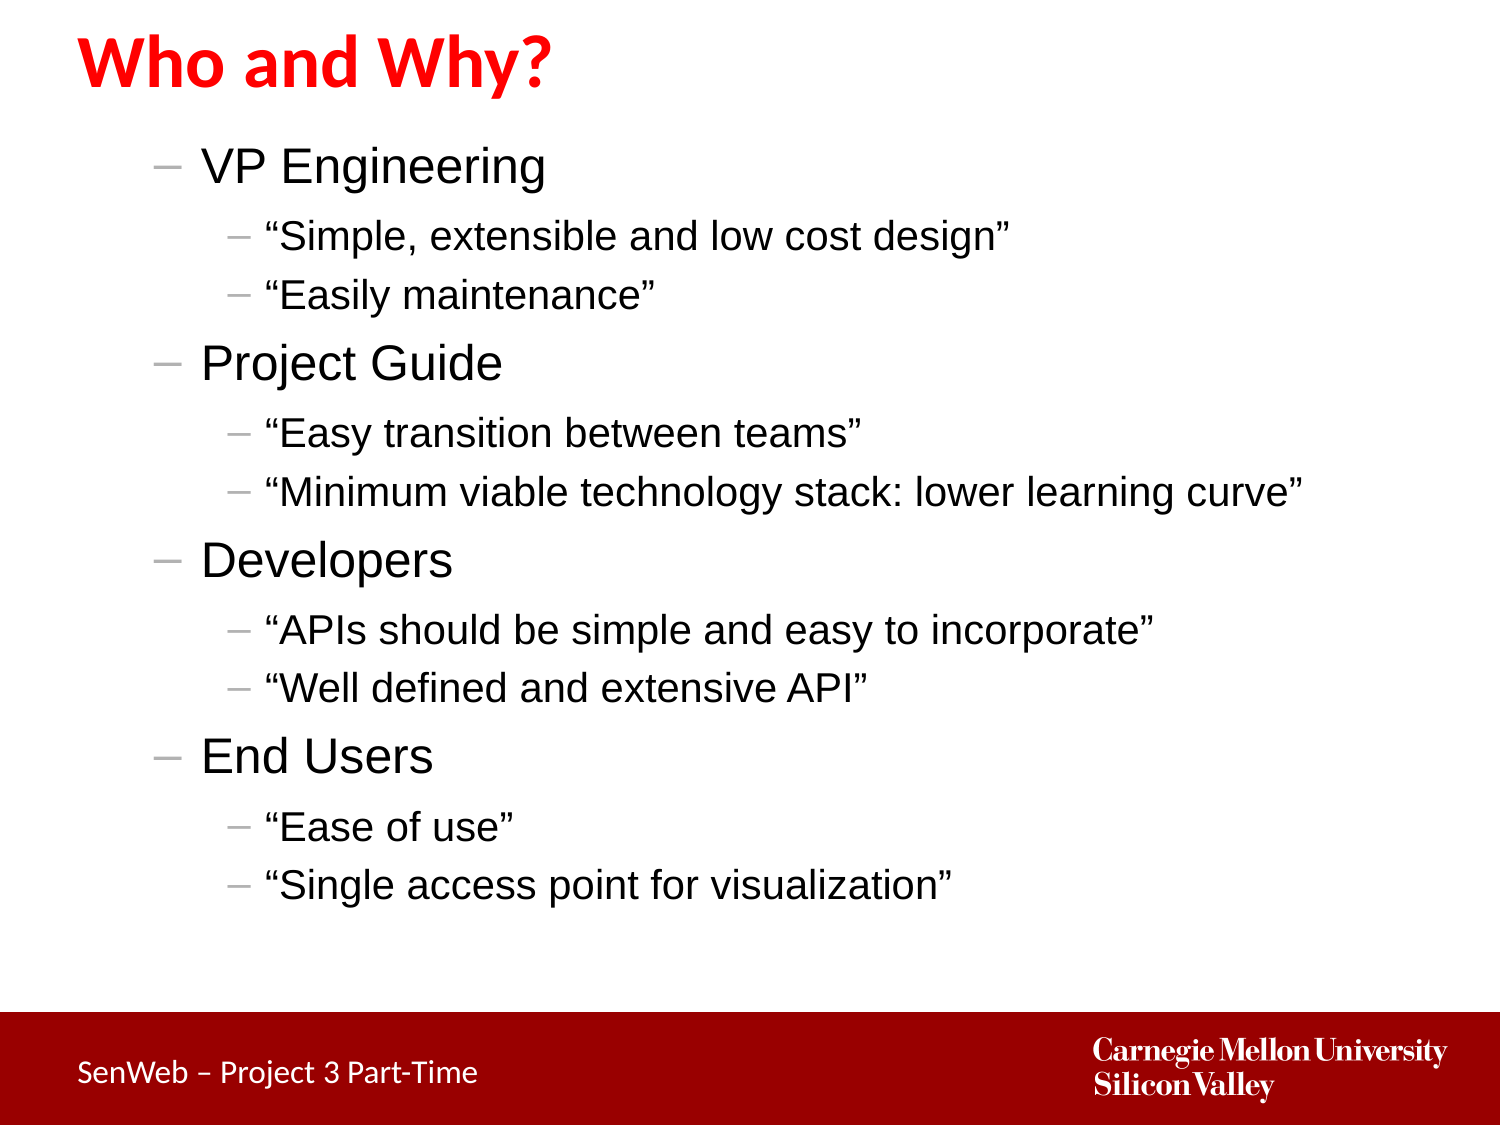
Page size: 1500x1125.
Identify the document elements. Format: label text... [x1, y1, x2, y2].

picture [0, 1012, 1500, 1125]
title Who and Why? [62, 15, 1388, 97]
list VP Engineering “Simple, extensible and low cost design” “Easily maintenance” Project Guide “Easy transition between teams” “Minimum viable technology stack: lower learning curve” Developers “APIs should be simple and easy to incorporate” “Well defined and extensive API” End Users “Ease of use” “Single access point for visualization” [62, 125, 1449, 1010]
